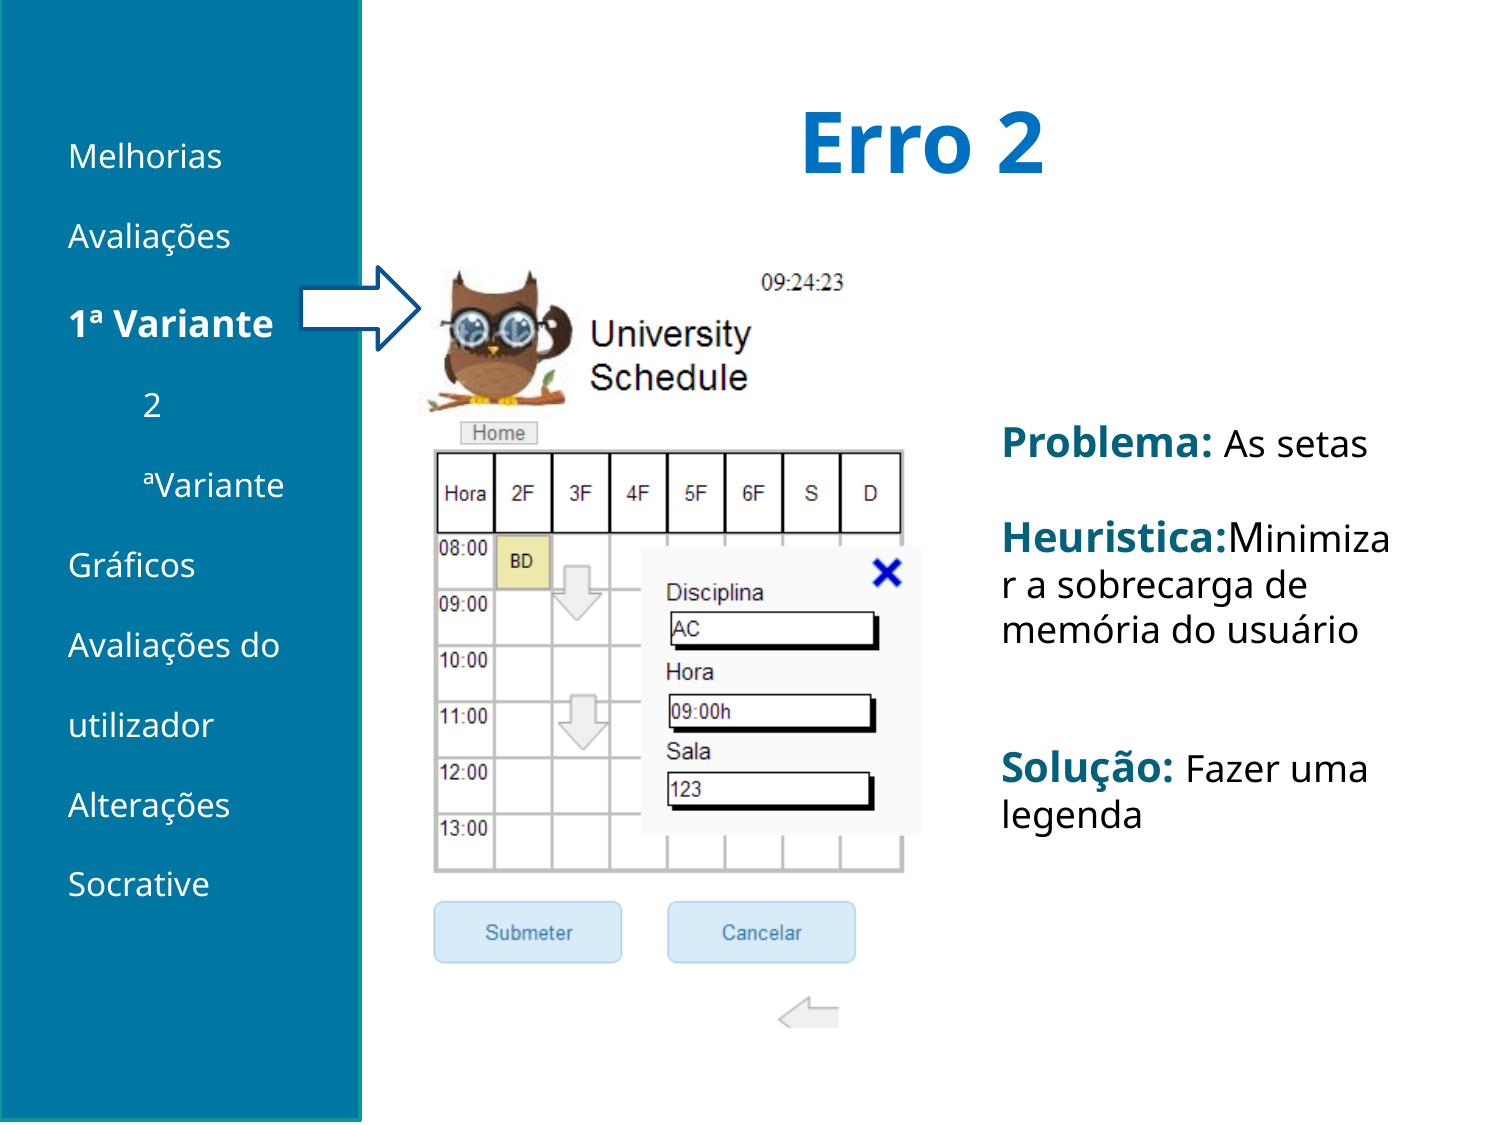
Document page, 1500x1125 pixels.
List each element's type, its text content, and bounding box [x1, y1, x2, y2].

title Erro 2 [419, 45, 1425, 233]
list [395, 255, 959, 1028]
text_box Melhorias Avaliações 1ª Variante 2 ªVariante Gráficos Avaliações do utilizador Alterações Socrative [53, 87, 325, 1071]
text_box [298, 265, 395, 352]
text_box [0, 0, 362, 1122]
text_box Problema: As setas Heuristica:Minimizar a sobrecarga de memória do usuário Solução: Fazer uma legenda [1002, 408, 1412, 889]
